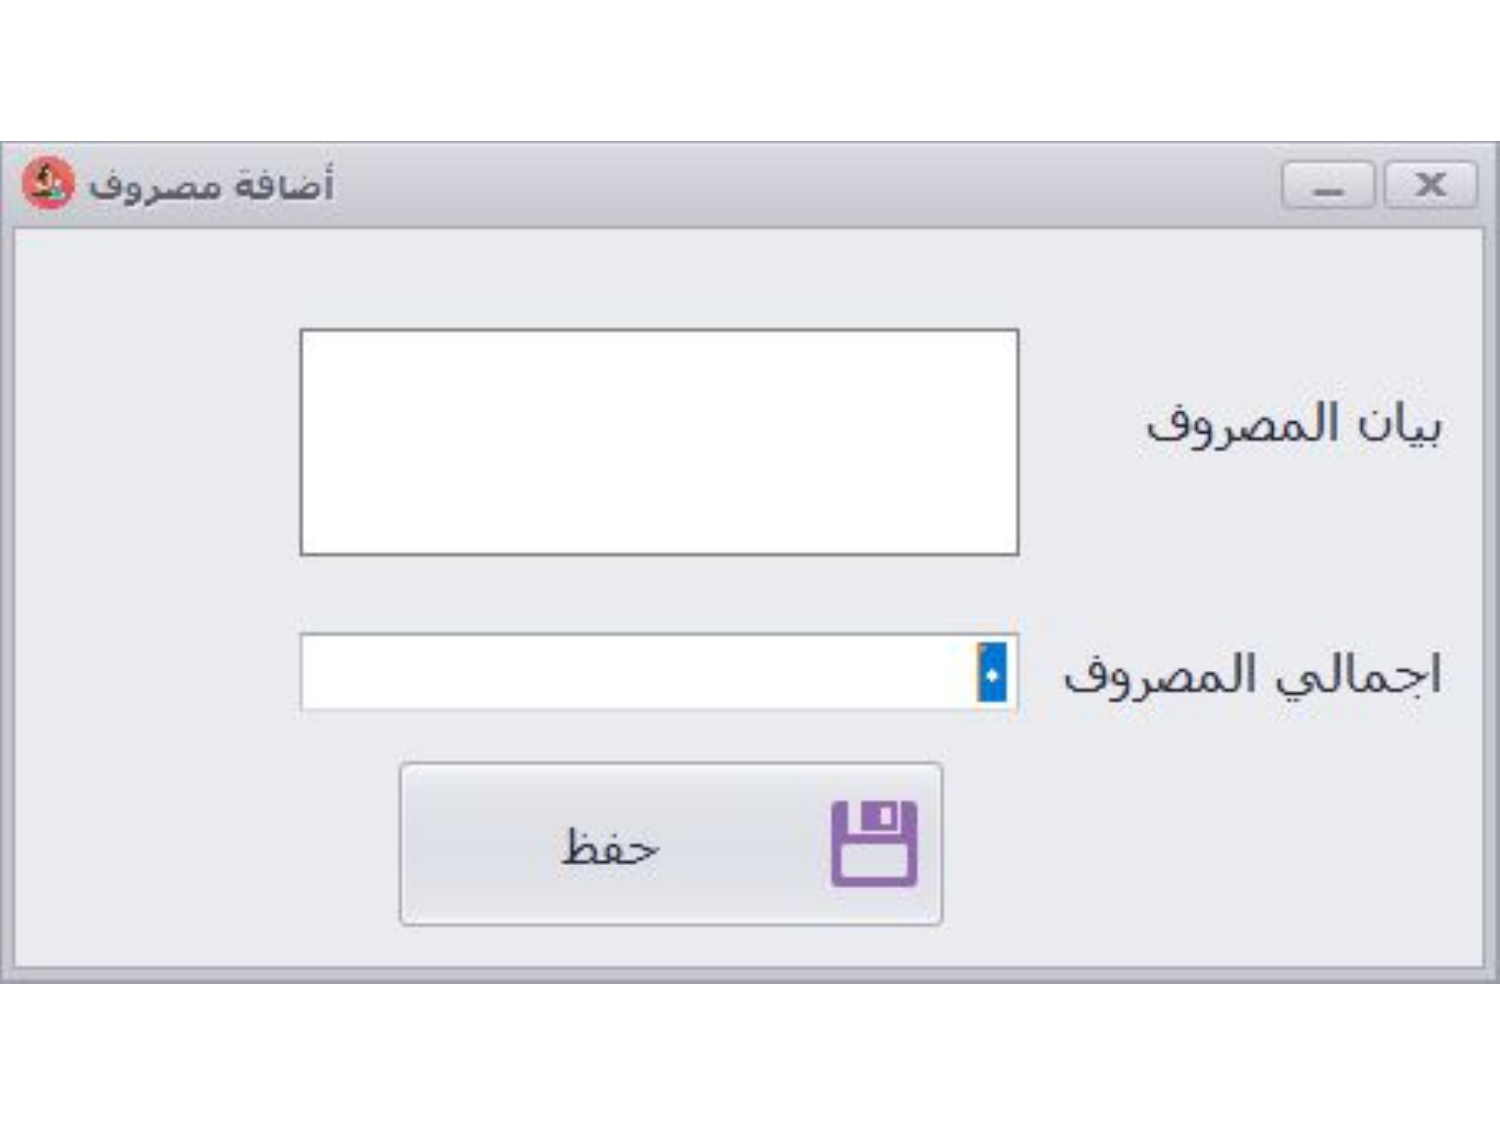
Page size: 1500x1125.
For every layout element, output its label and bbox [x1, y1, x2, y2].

picture [0, 140, 1500, 984]
